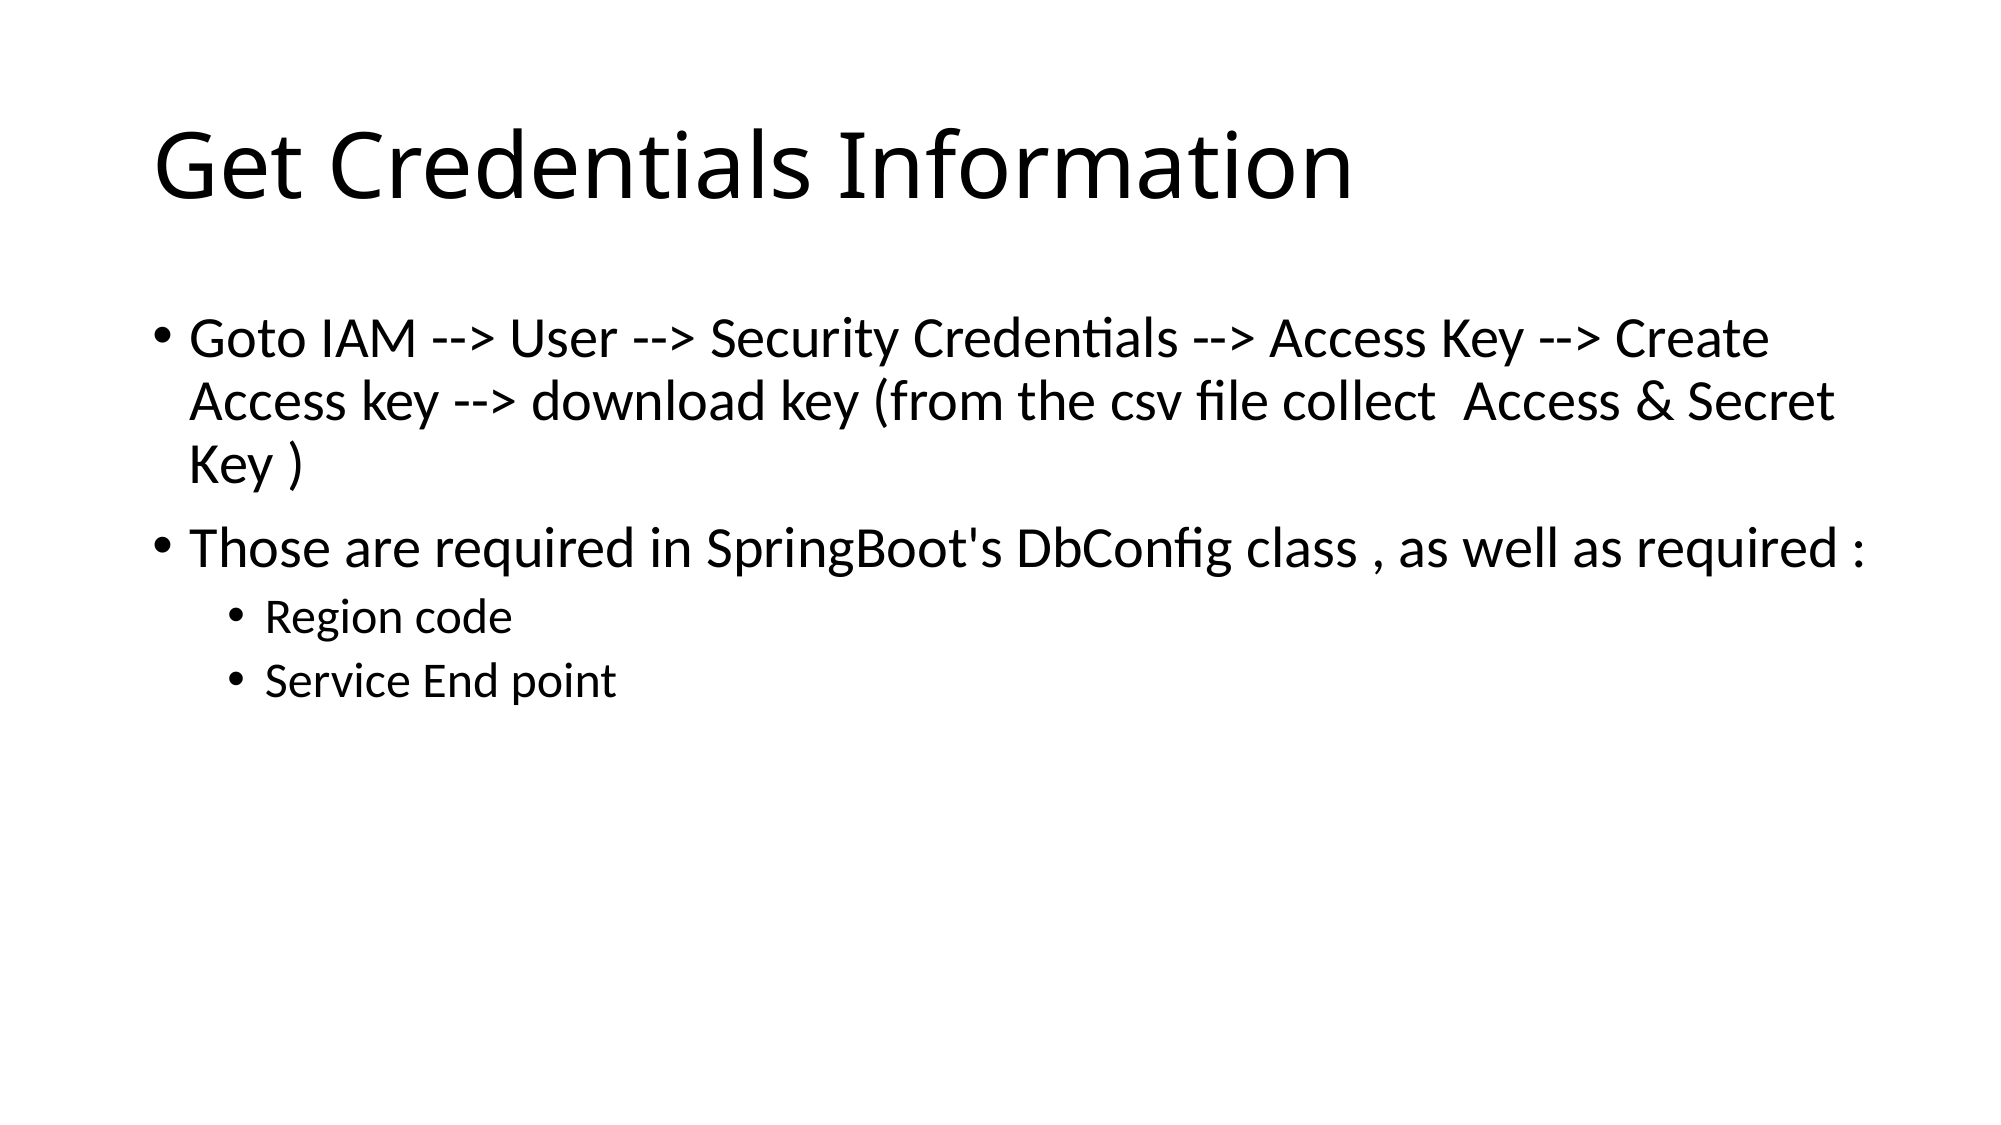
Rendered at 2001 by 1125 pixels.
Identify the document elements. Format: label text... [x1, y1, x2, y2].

list Goto IAM --> User --> Security Credentials --> Access Key --> Create Access key --> download key (from the csv file collect Access & Secret Key ) Those are required in SpringBoot's DbConfig class , as well as required : Region code Service End point [137, 299, 1890, 1014]
title Get Credentials Information [137, 59, 1863, 278]
